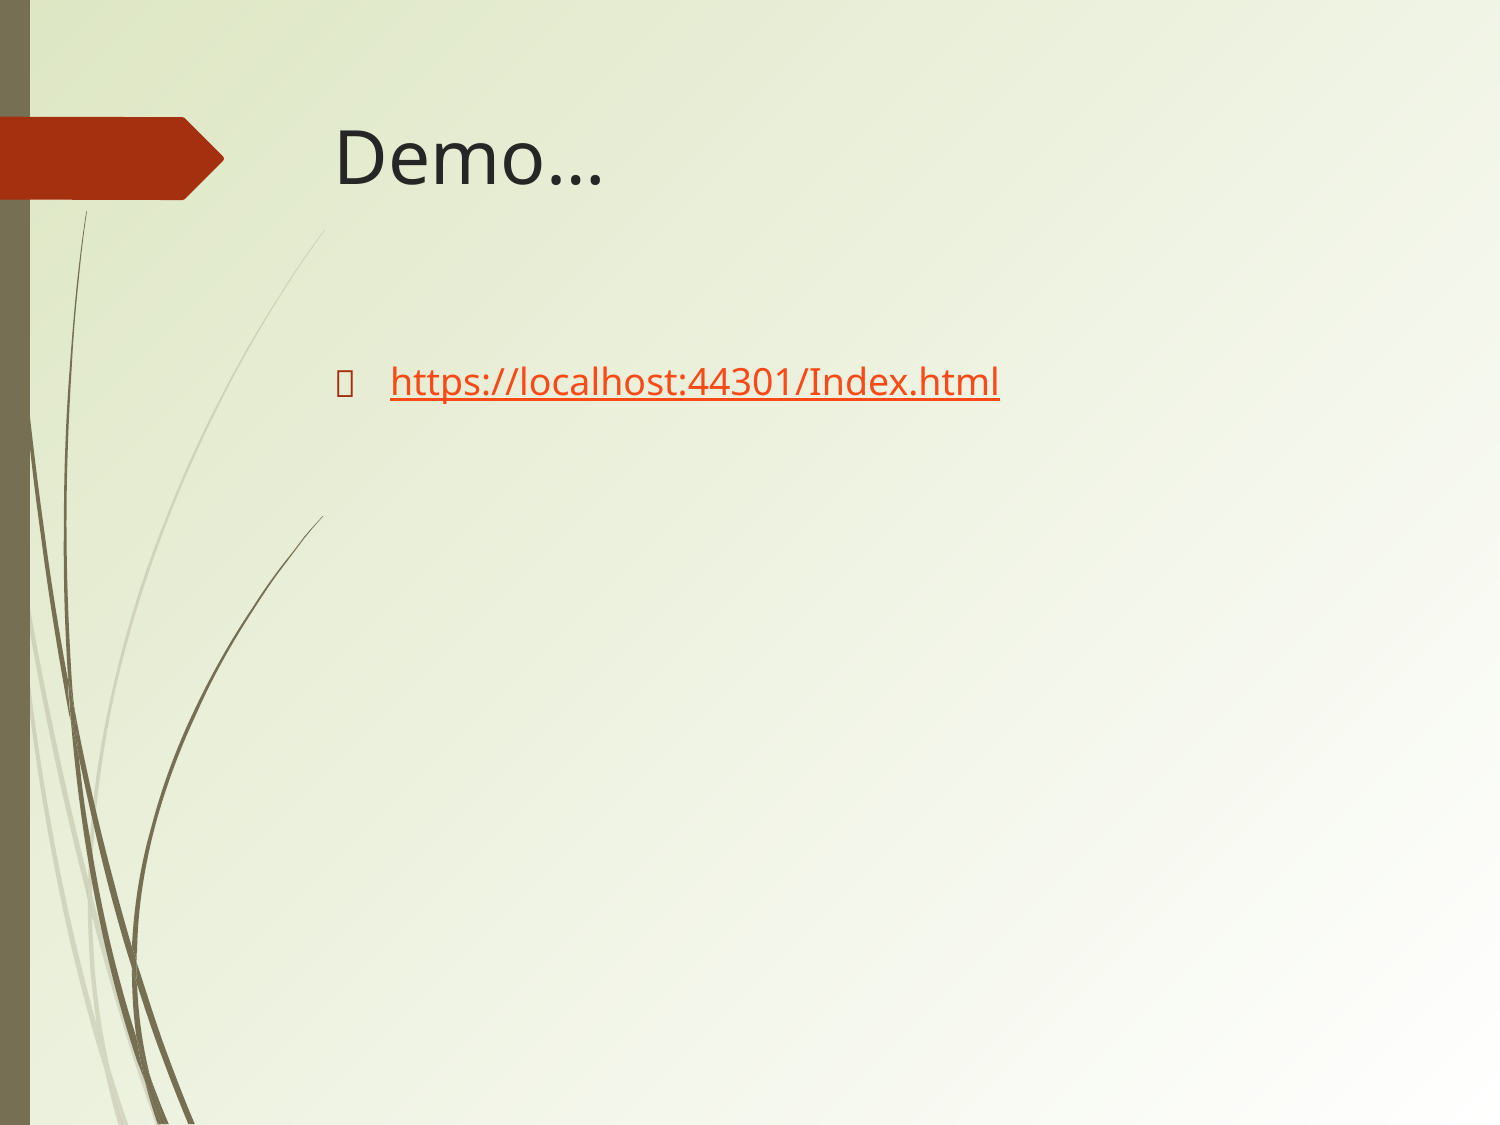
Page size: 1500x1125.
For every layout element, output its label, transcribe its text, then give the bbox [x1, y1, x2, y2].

title Demo… [319, 102, 1400, 313]
list https://localhost:44301/Index.html [318, 350, 1400, 970]
text_box [0, 116, 225, 201]
